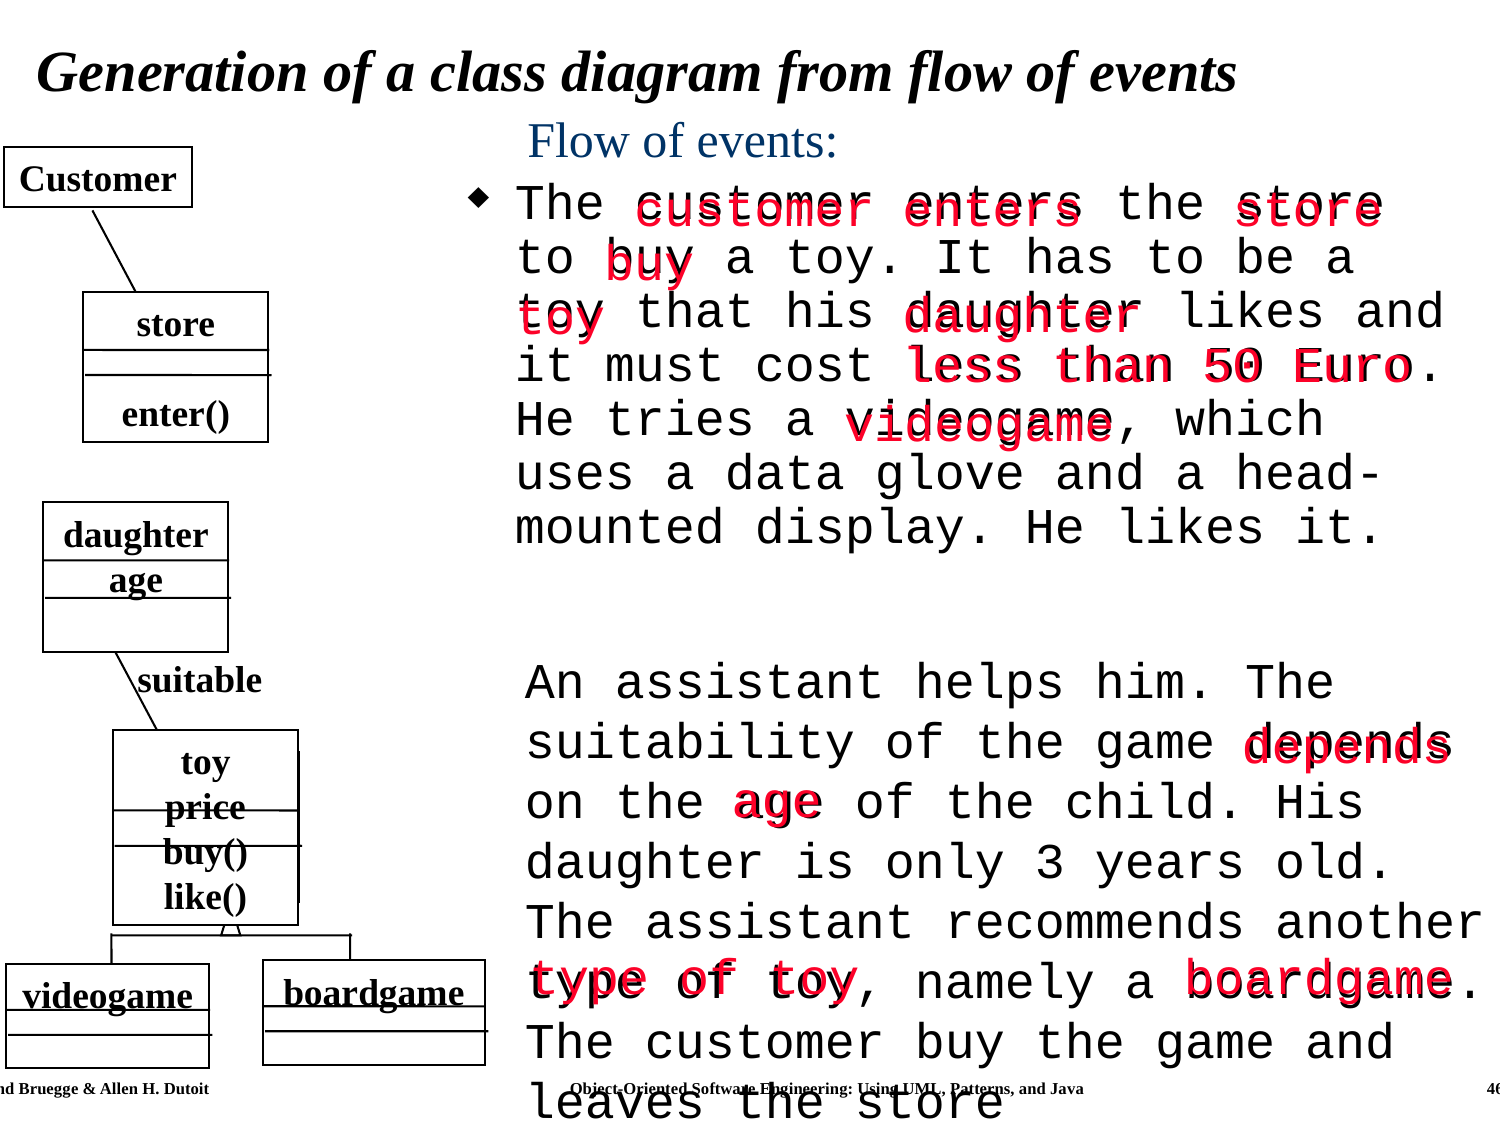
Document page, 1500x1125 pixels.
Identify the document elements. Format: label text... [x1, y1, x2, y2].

text_box customer [619, 168, 887, 263]
text_box An assistant helps him. The suitability of the game depends on the age of the child. His daughter is only 3 years old. The assistant recommends another type of toy, namely a boardgame. The customer buy the game and leaves the store [509, 641, 1500, 1038]
text_box Customer [4, 147, 193, 207]
text_box depends [1226, 706, 1500, 800]
text_box Flow of events: [512, 100, 854, 175]
text_box enters [887, 168, 1127, 263]
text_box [42, 500, 232, 654]
text_box boardgame [1168, 937, 1475, 1032]
text_box videogame [829, 383, 1149, 478]
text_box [5, 962, 213, 1070]
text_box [262, 958, 489, 1067]
title Generation of a class diagram from flow of events [22, 10, 1483, 136]
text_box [82, 290, 272, 443]
text_box less than 50 Euro [887, 325, 1427, 400]
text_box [115, 647, 278, 728]
text_box buy [589, 223, 727, 317]
text_box toy [500, 277, 781, 372]
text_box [111, 904, 353, 965]
text_box store [1217, 168, 1411, 263]
text_box type of toy [514, 937, 1063, 1032]
text_box age [716, 760, 902, 813]
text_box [112, 728, 302, 927]
list The customer enters the store to buy a toy. It has to be a toy that his daughter likes and it must cost less than 50 Euro. He tries a videogame, which uses a data glove and a head-mounted display. He likes it. [453, 168, 1484, 601]
text_box daughter [887, 274, 1160, 369]
